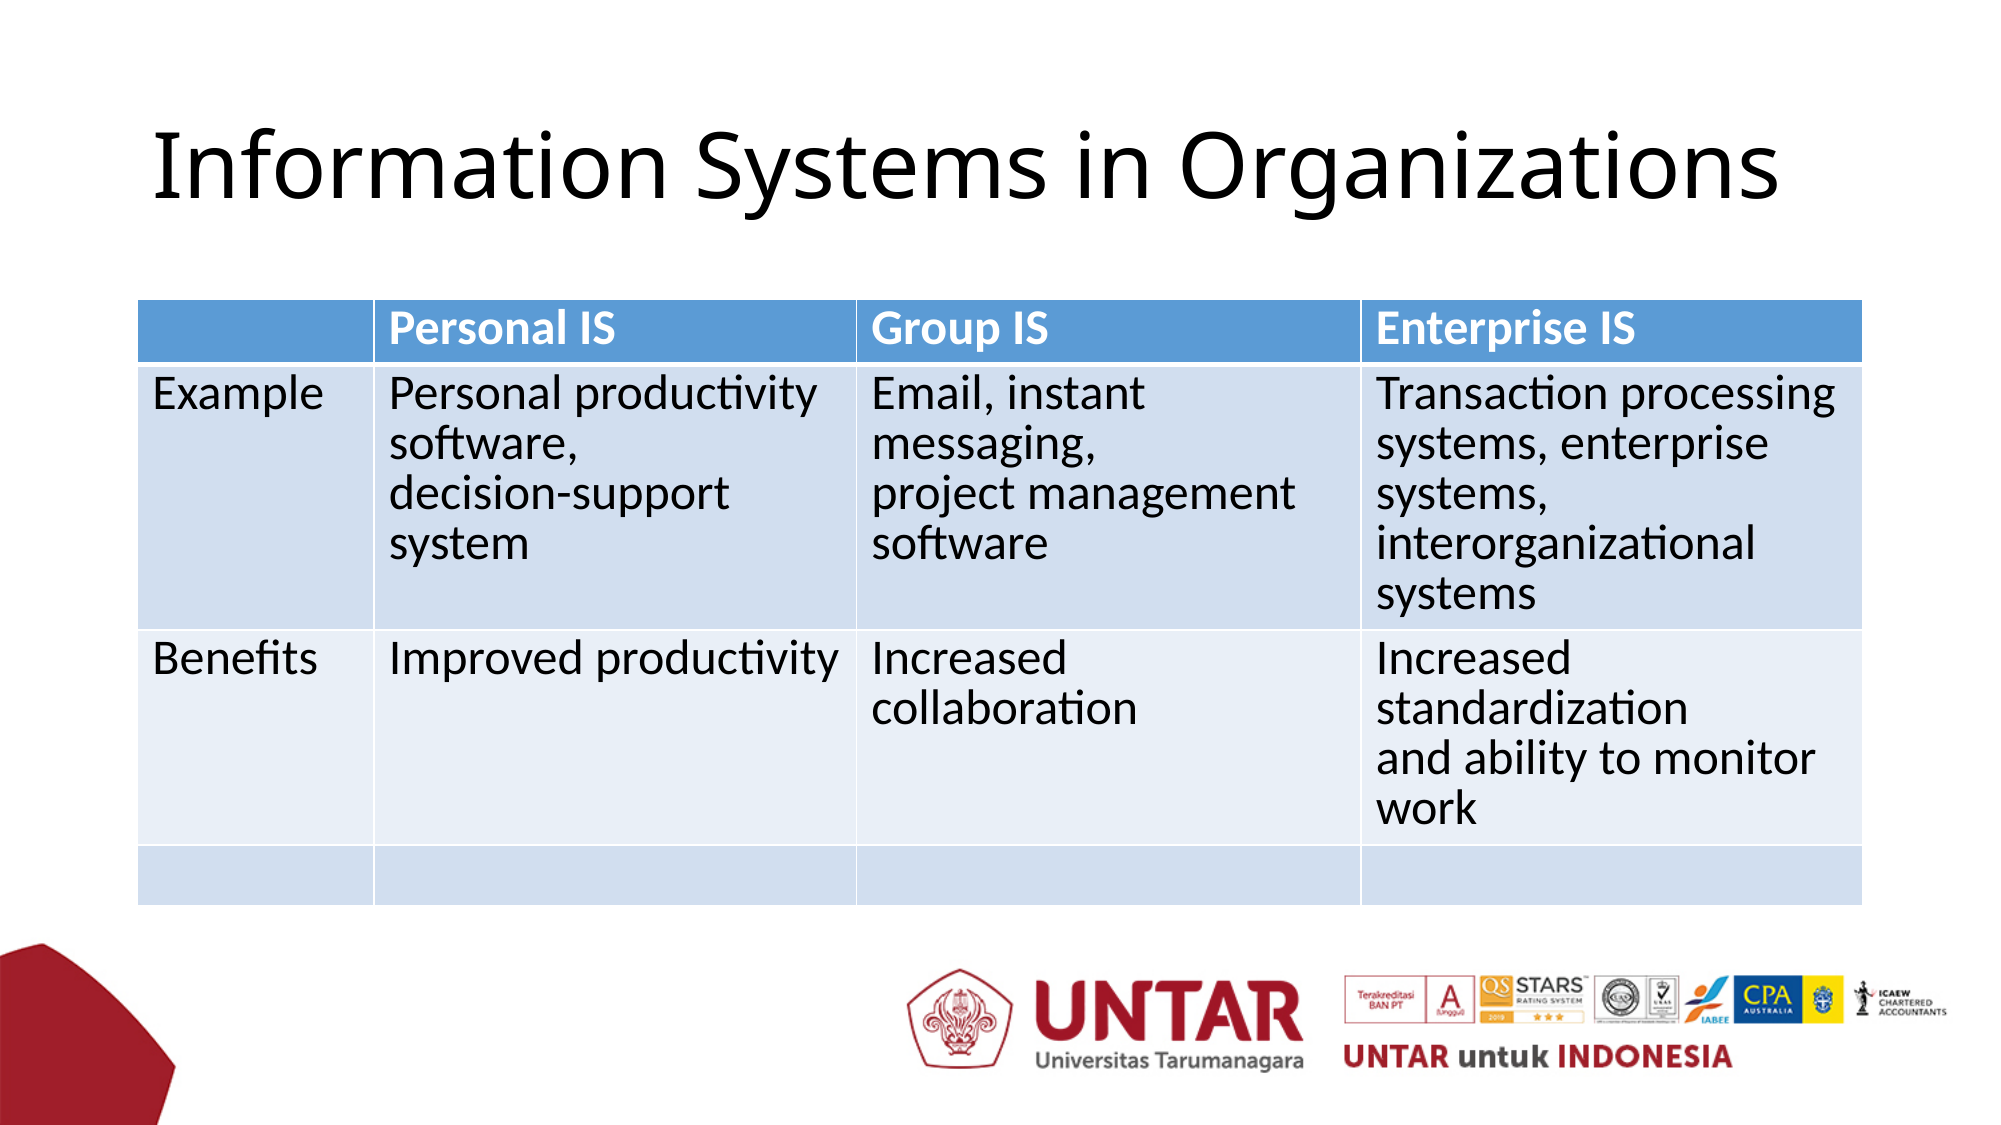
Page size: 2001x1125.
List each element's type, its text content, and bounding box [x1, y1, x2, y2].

table_cell Improved productivity [375, 631, 856, 844]
table_cell [1362, 846, 1862, 905]
table_header Enterprise IS [1362, 300, 1862, 362]
table_header Personal IS [375, 300, 856, 362]
table_cell Email, instant messaging, project management software [857, 367, 1360, 629]
table_cell [375, 846, 856, 905]
table_cell Transaction processing systems, enterprise systems, interorganizational systems [1362, 367, 1862, 629]
table_cell Personal productivity software, decision-support system [375, 367, 856, 629]
table_cell Increased collaboration [857, 631, 1360, 844]
picture [0, 0, 2001, 1125]
table_header Group IS [857, 300, 1360, 362]
table_cell [138, 846, 373, 905]
table_cell [857, 846, 1360, 905]
table_cell Increased standardization and ability to monitor work [1362, 631, 1862, 844]
table_header [138, 300, 373, 362]
title Information Systems in Organizations [137, 59, 1863, 278]
table_cell Benefits [138, 631, 373, 844]
table_cell Example [138, 367, 373, 629]
